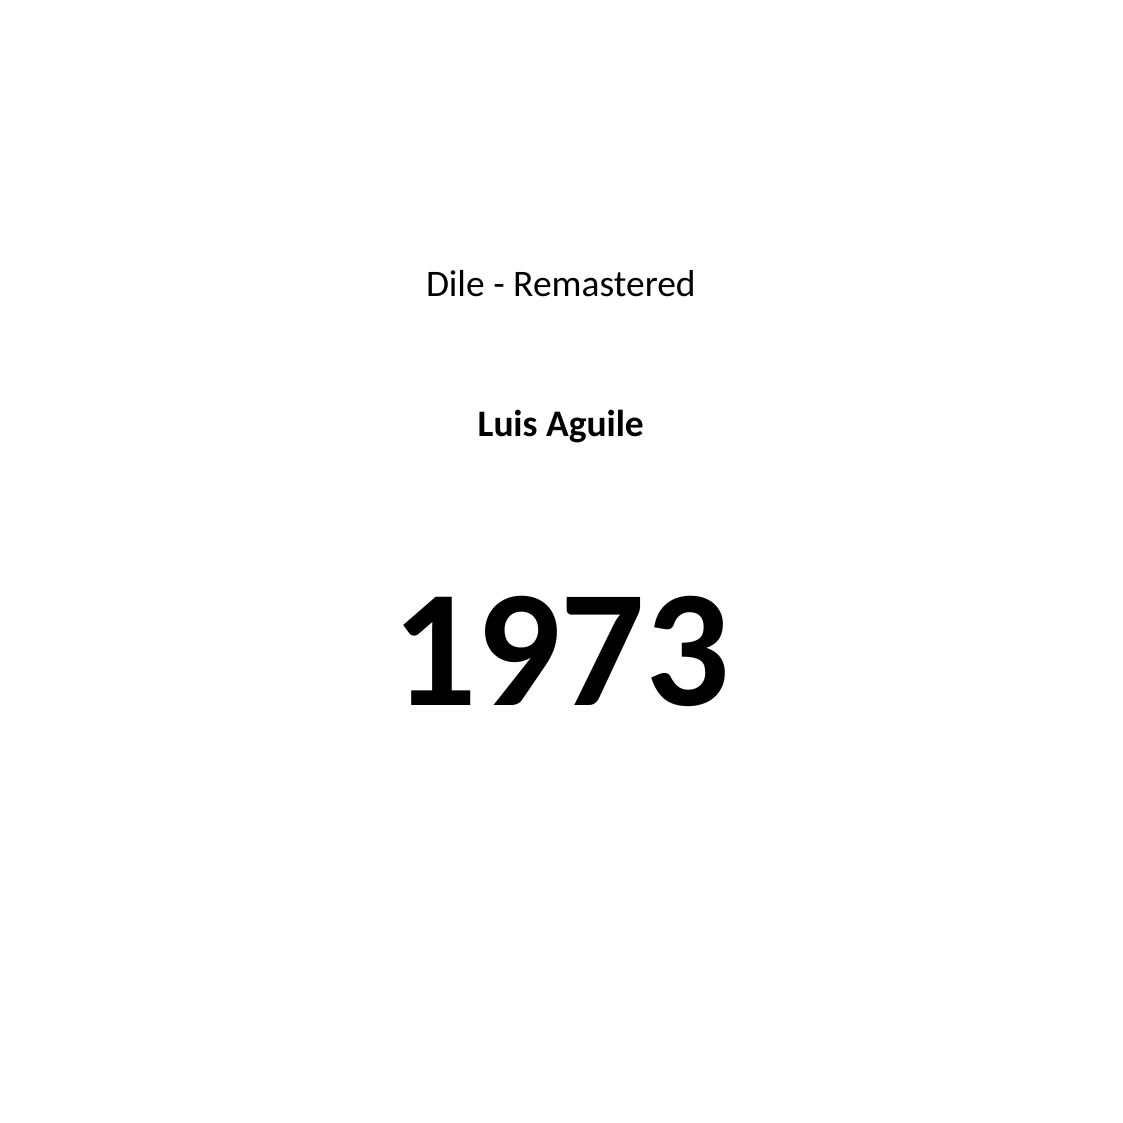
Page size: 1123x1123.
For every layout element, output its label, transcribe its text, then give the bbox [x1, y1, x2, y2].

text_box Dile - Remastered Luis Aguile 1973 [58, 206, 1063, 747]
